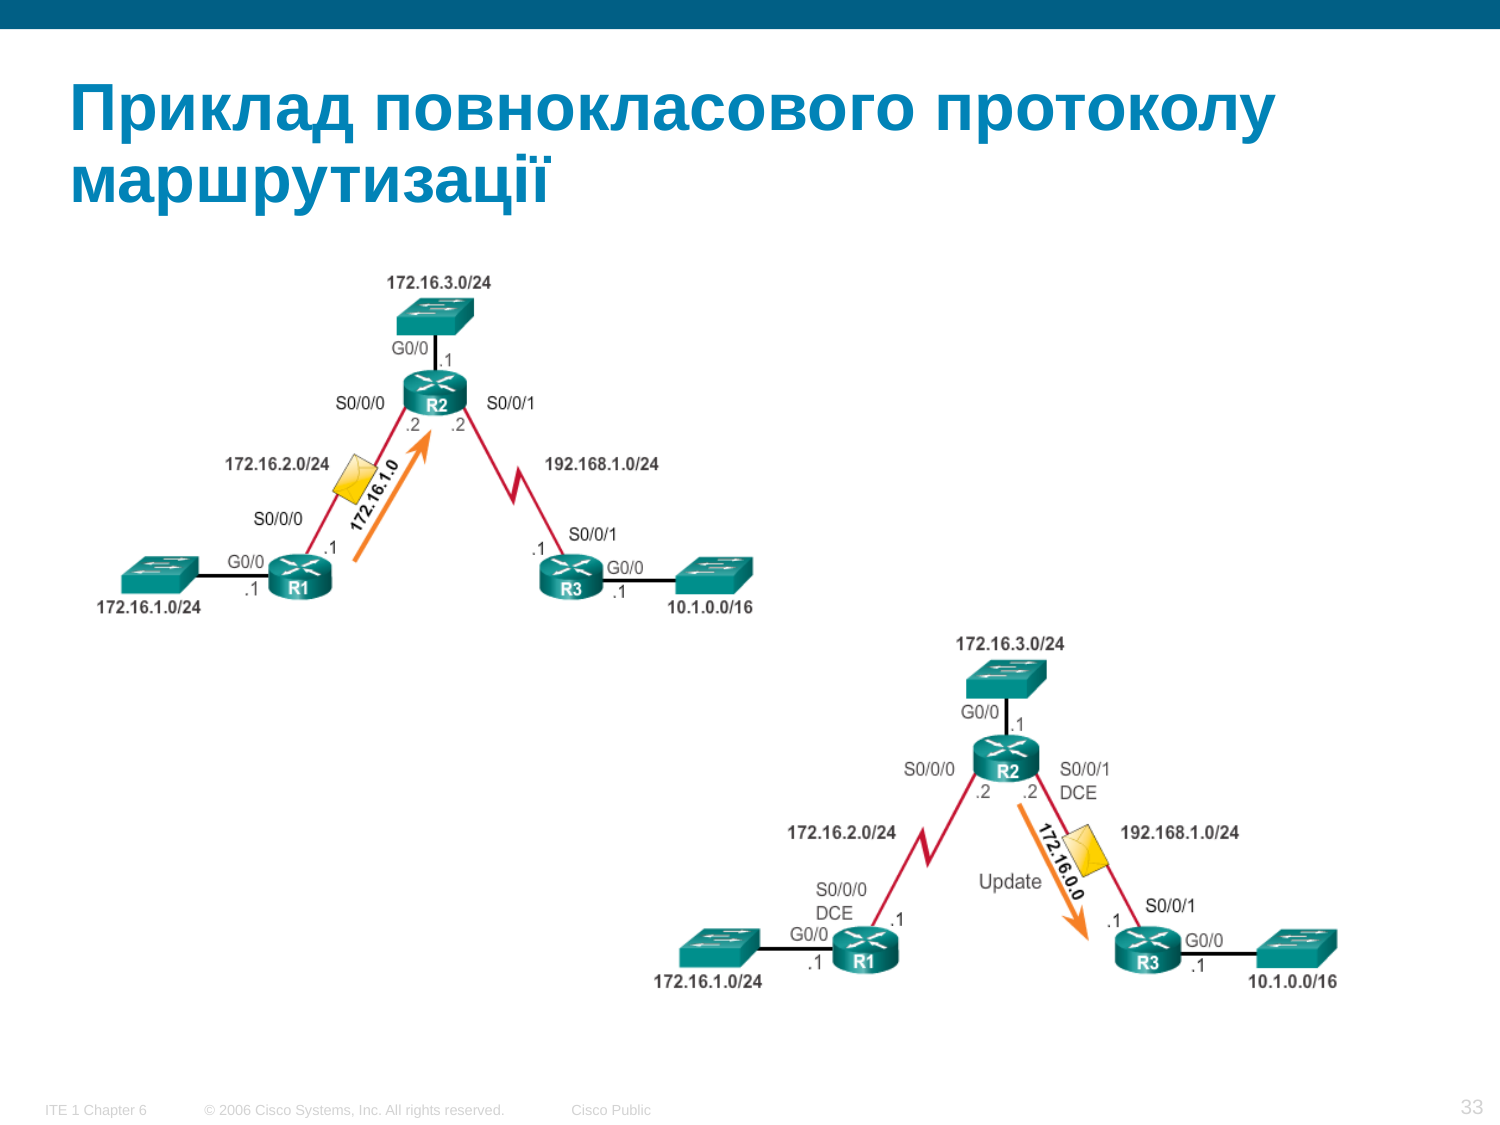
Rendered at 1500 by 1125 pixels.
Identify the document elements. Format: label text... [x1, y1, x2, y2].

picture [648, 623, 1355, 998]
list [90, 256, 770, 632]
title Приклад повнокласового протоколу маршрутизації [55, 80, 1443, 224]
